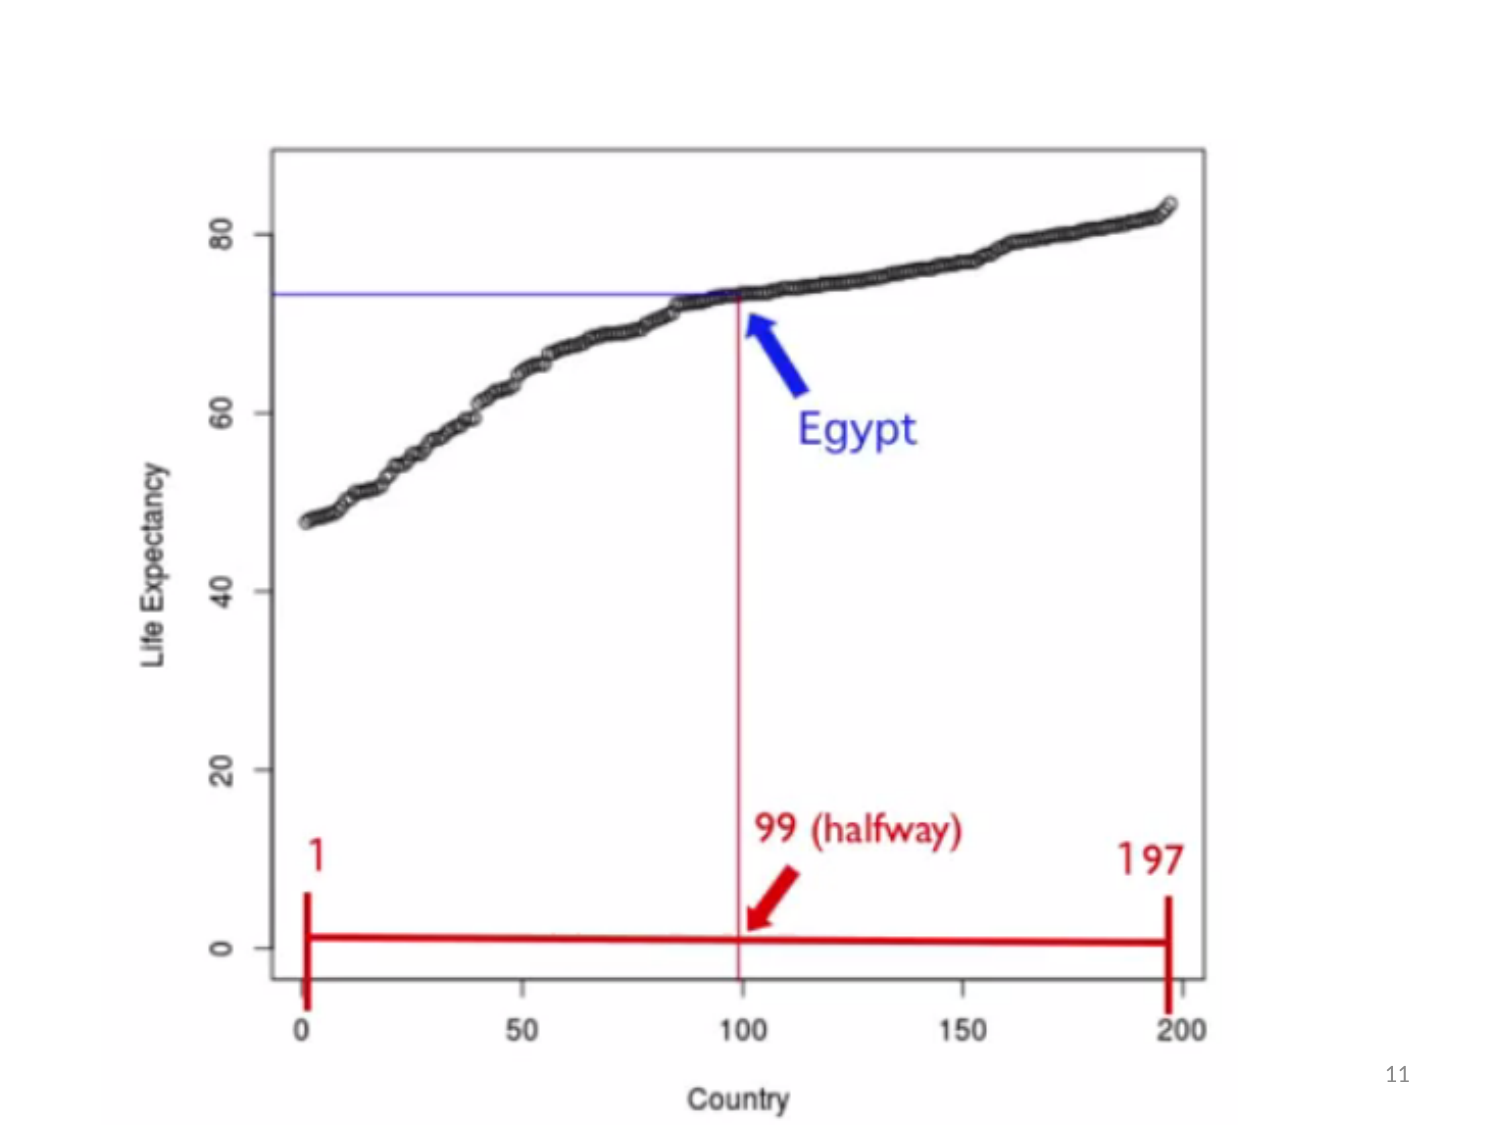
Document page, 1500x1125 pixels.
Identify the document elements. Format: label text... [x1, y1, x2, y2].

picture [101, 139, 1238, 1125]
slide_number 11 [1241, 1042, 1425, 1103]
